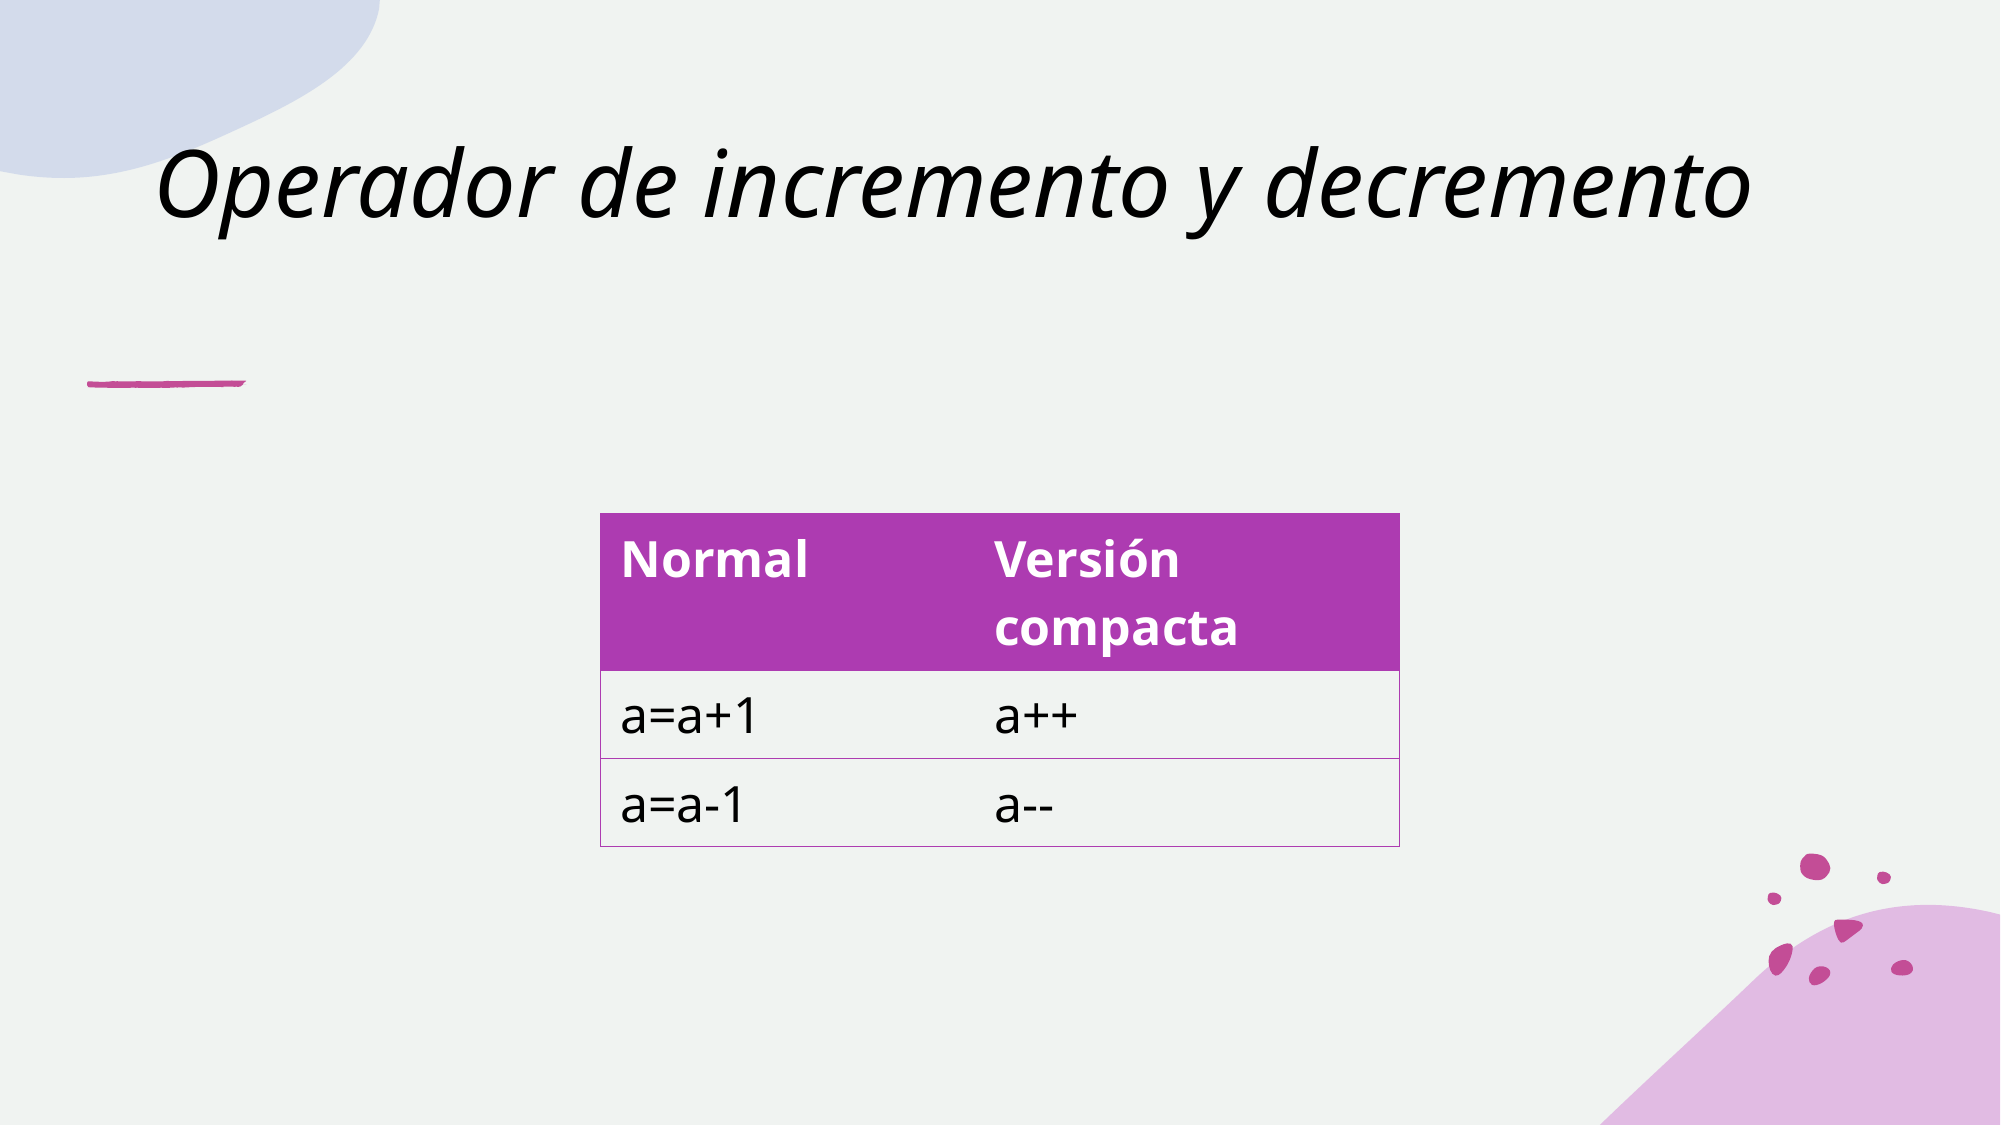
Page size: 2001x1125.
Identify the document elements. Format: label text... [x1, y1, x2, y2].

table_header Versión compacta [974, 514, 1399, 670]
table_cell a-- [974, 759, 1399, 846]
title Operador de incremento y decremento [133, 25, 1917, 246]
table_cell a=a-1 [601, 759, 974, 846]
table_header Normal [601, 514, 974, 670]
table_cell a=a+1 [601, 671, 974, 758]
table_cell a++ [974, 671, 1399, 758]
